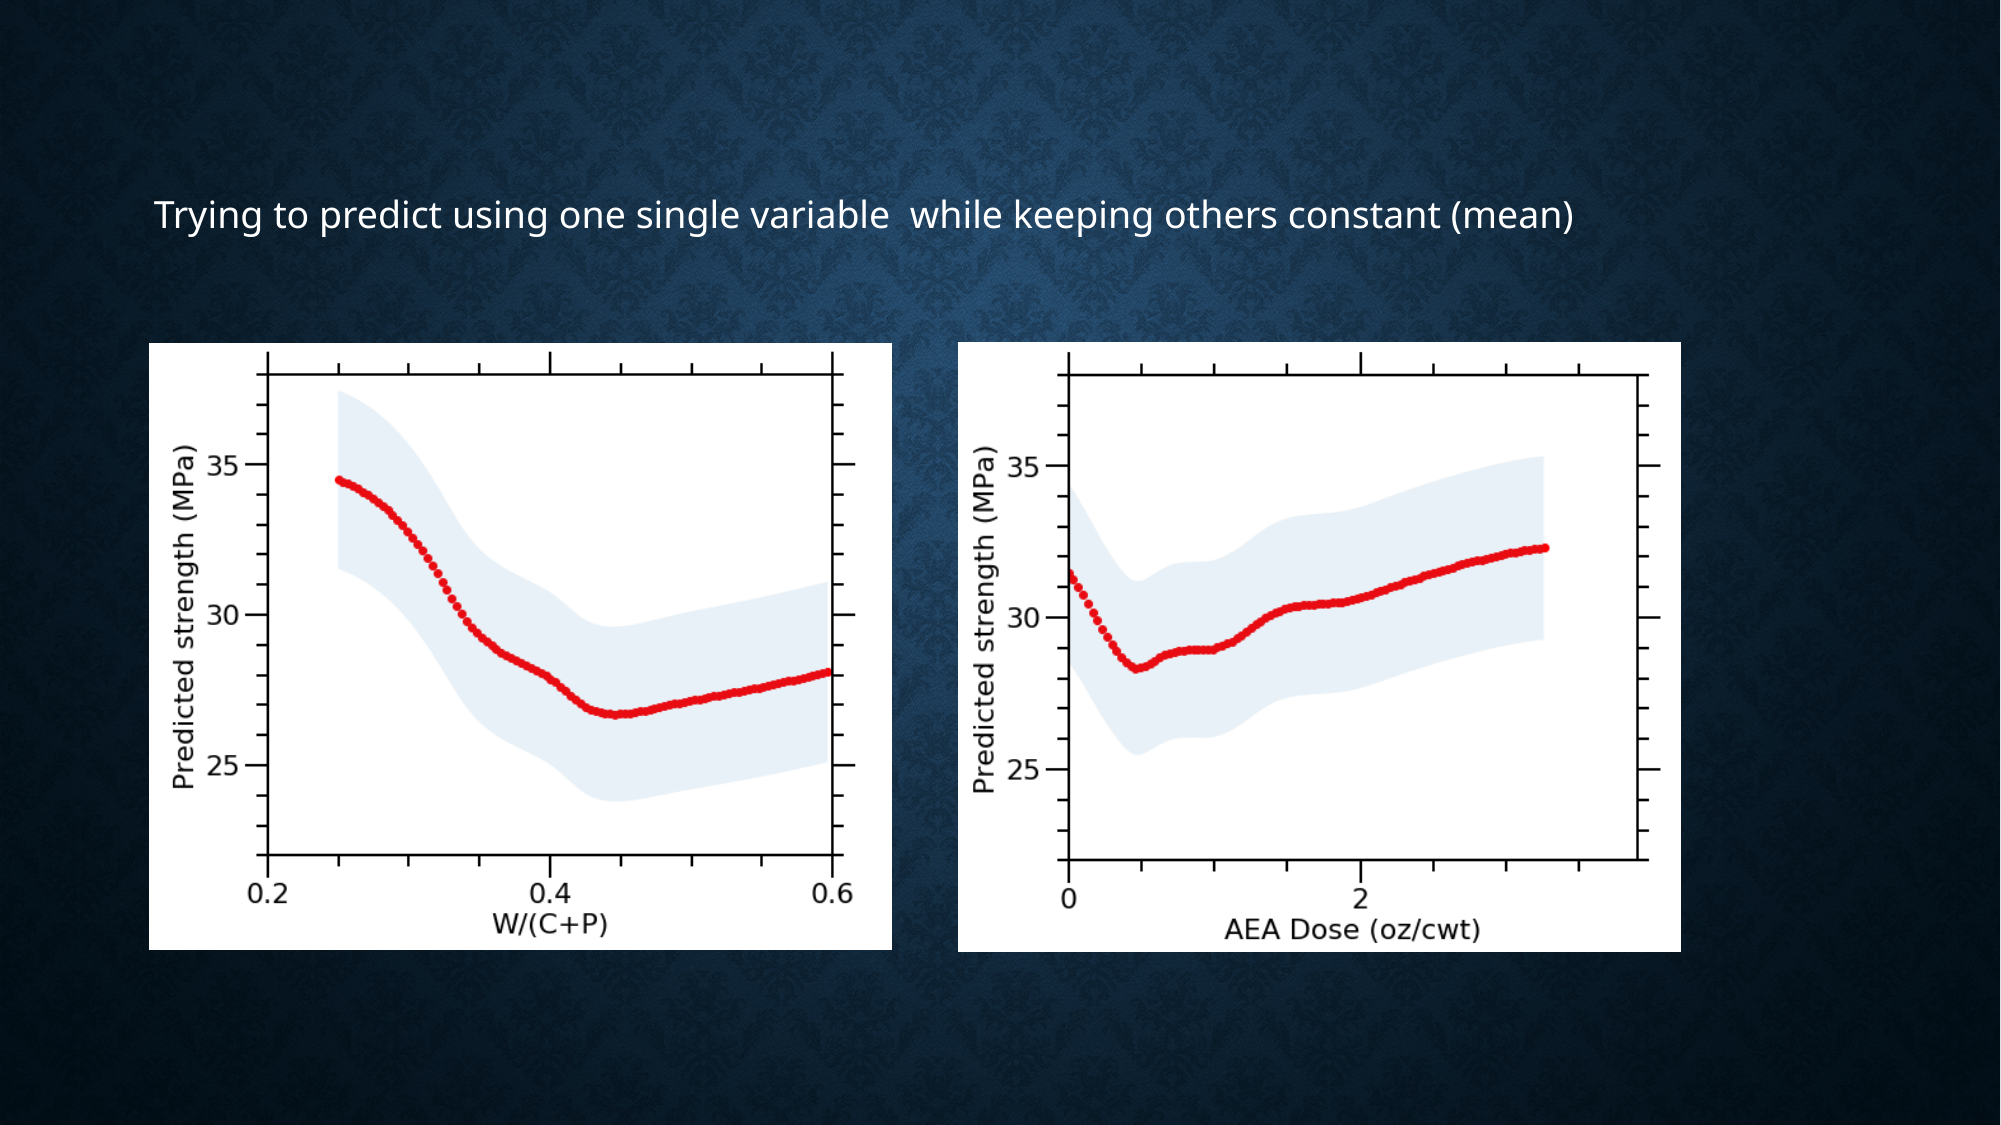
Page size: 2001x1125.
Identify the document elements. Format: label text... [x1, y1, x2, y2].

picture [149, 343, 892, 951]
text_box Trying to predict using one single variable while keeping others constant (mean) [139, 184, 1644, 289]
picture [957, 341, 1681, 952]
